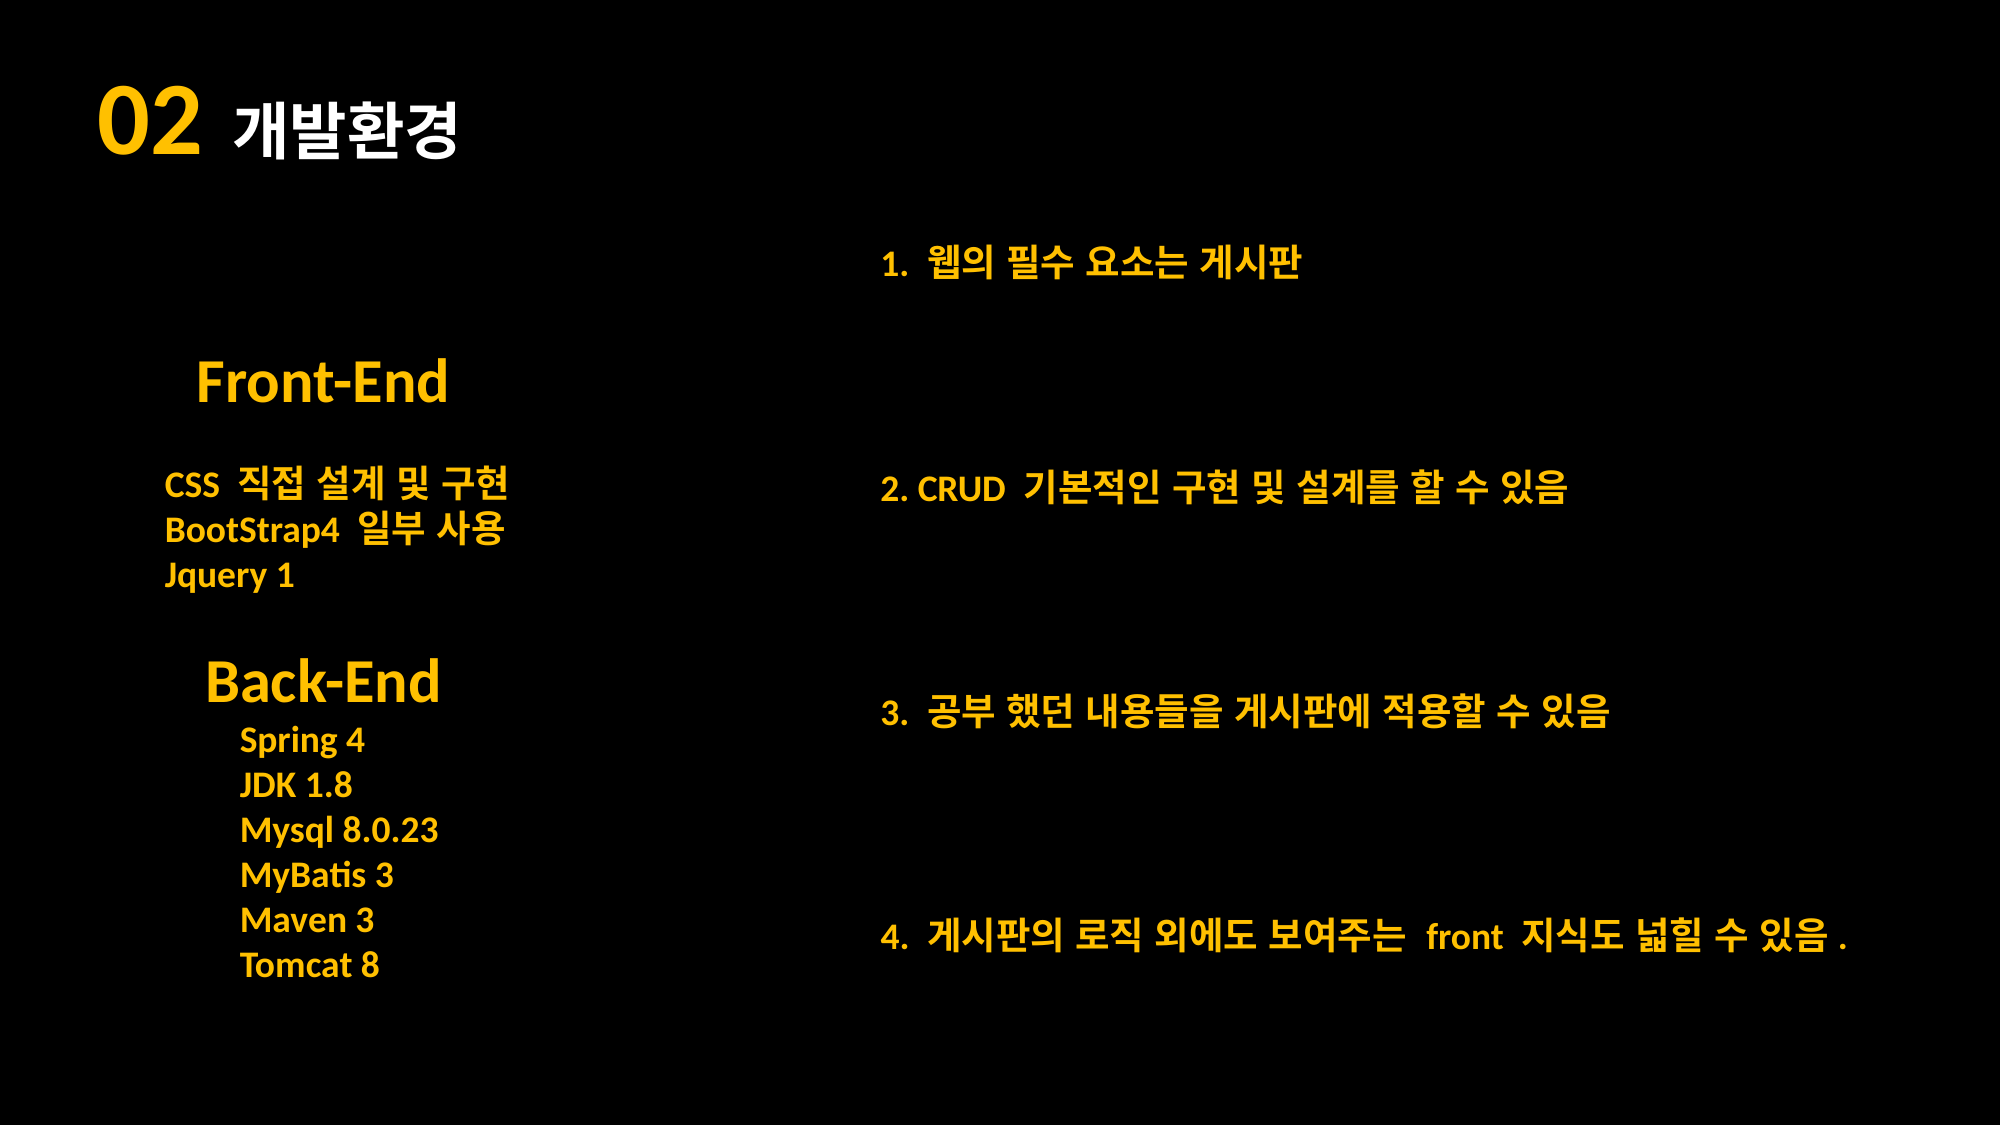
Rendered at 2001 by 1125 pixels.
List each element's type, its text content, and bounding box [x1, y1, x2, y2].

text_box 1. 웹의 필수 요소는 게시판 [865, 171, 1722, 352]
text_box 3. 공부 했던 내용들을 게시판에 적용할 수 있음 [865, 620, 1722, 801]
text_box 02 개발환경 [16, 15, 544, 211]
text_box 4. 게시판의 로직 외에도 보여주는 front 지식도 넓힐 수 있음. [865, 844, 1900, 1025]
text_box Front-End CSS 직접 설계 및 구현 BootStrap4 일부 사용 Jquery 1 Back-End Spring 4 JDK 1.8 Mysql 8.0.23 MyBatis 3 Maven 3 Tomcat 8 [0, 361, 648, 1054]
text_box 2. CRUD 기본적인 구현 및 설계를 할 수 있음 [865, 396, 1722, 576]
